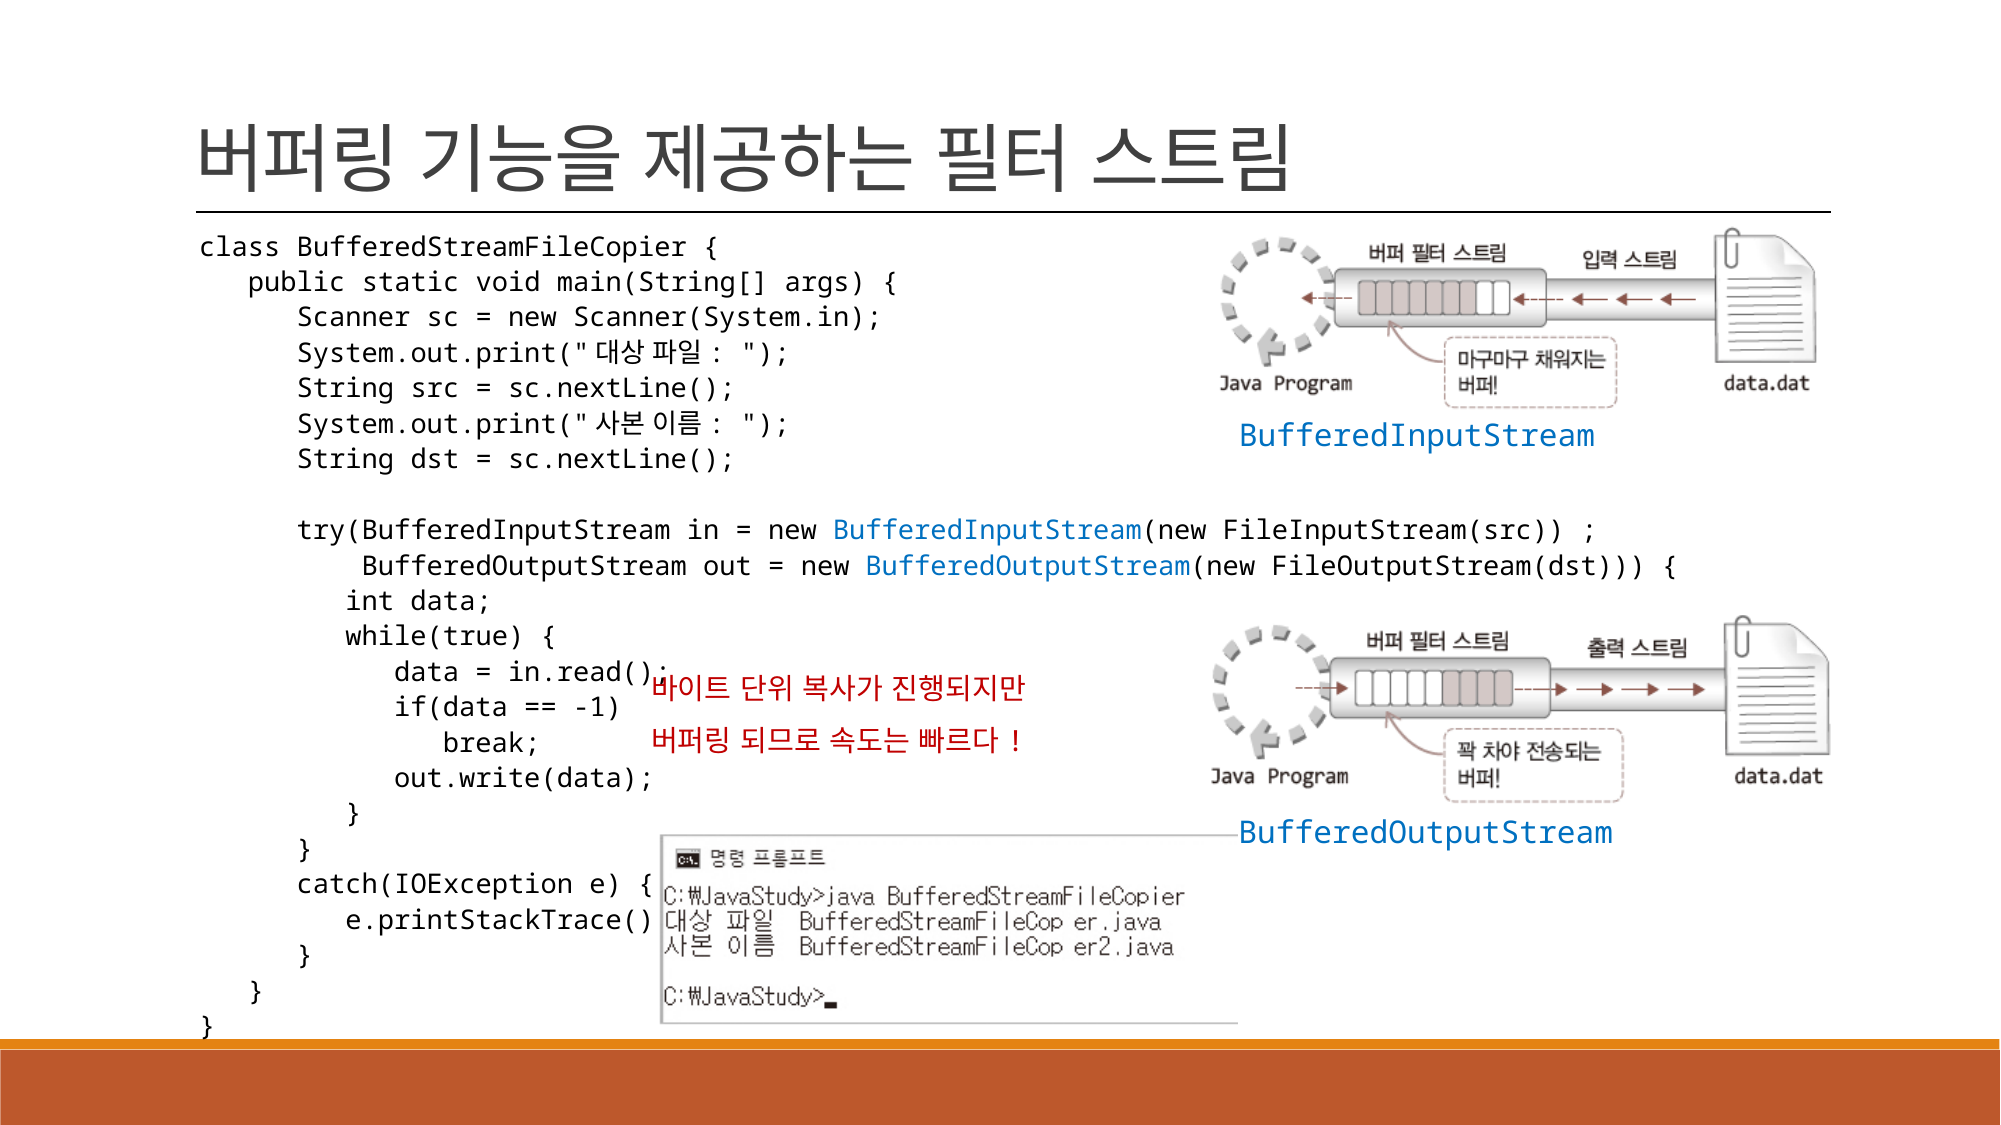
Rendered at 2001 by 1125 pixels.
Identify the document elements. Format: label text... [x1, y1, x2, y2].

text_box BufferedOutputStream [1223, 815, 1628, 858]
text_box BufferedInputStream [1224, 421, 1610, 461]
text_box 바이트 단위 복사가 진행되지만 버퍼링 되므로 속도는 빠르다! [636, 645, 1203, 765]
text_box class BufferedStreamFileCopier { public static void main(String[] args) { Scanner sc = new Scanner(System.in); System.out.print("대상 파일: "); String src = sc.nextLine(); System.out.print("사본 이름: "); String dst = sc.nextLine(); try(BufferedInputStream in = new BufferedInputStream(new FileInputStream(src)) ; BufferedOutputStream out = new BufferedOutputStream(new FileOutputStream(dst))) { int data; while(true) { data = in.read(); if(data == -1) break; out.write(data); } } catch(IOException e) { e.printStackTrace(); } } } [184, 218, 1935, 1049]
picture [653, 830, 1238, 1030]
picture [1206, 614, 1836, 806]
picture [1206, 220, 1831, 413]
text_box 버퍼링 기능을 제공하는 필터 스트림 [179, 20, 1830, 210]
